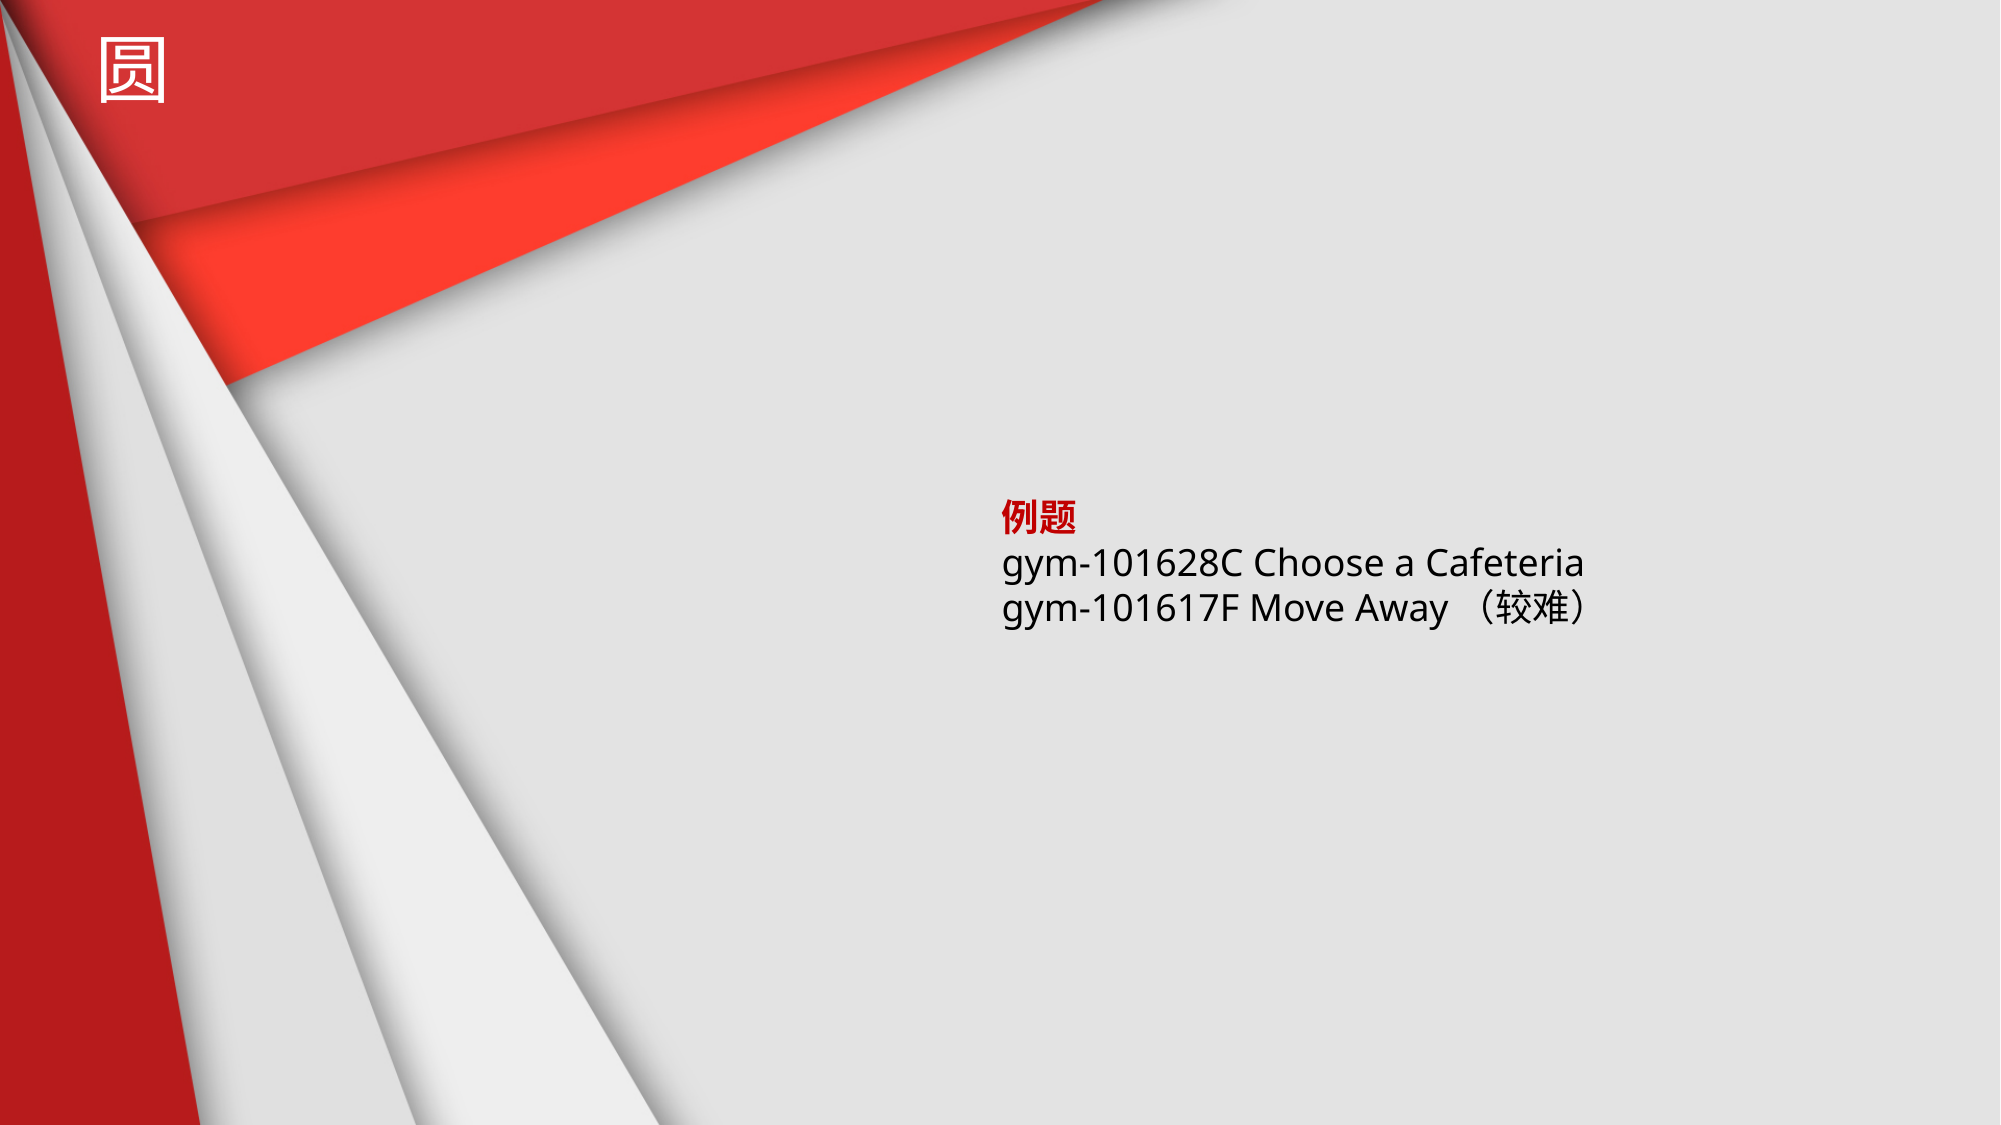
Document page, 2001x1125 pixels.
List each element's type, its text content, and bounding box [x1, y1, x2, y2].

text_box 例题 gym-101628C Choose a Cafeteria gym-101617F Move Away（较难） [986, 486, 1623, 637]
text_box 圆 [80, 15, 186, 120]
picture [0, 0, 2001, 1125]
